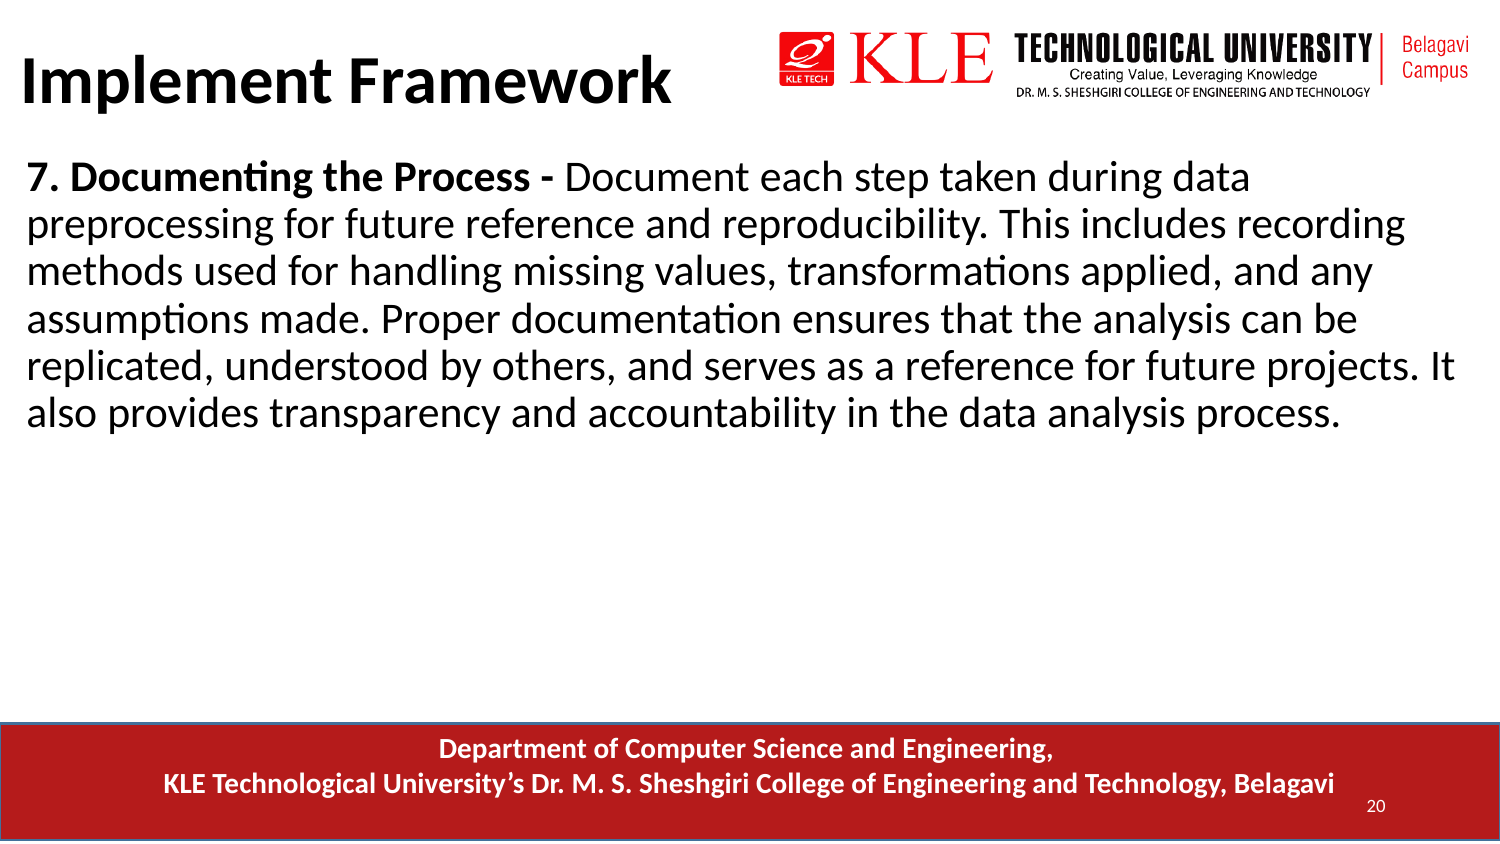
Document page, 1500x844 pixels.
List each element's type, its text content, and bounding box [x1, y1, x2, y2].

picture [775, 24, 1478, 104]
list 7. Documenting the Process - Document each step taken during data preprocessing for future reference and reproducibility. This includes recording methods used for handling missing values, transformations applied, and any assumptions made. Proper documentation ensures that the analysis can be replicated, understood by others, and serves as a reference for future projects. It also provides transparency and accountability in the data analysis process. [9, 147, 1486, 710]
title Implement Framework [9, 0, 1304, 147]
slide_number 20 [1059, 782, 1397, 827]
text_box Department of Computer Science and Engineering, KLE Technological University’s Dr. M. S. Sheshgiri College of Engineering and Technology, Belagavi [0, 723, 1500, 841]
